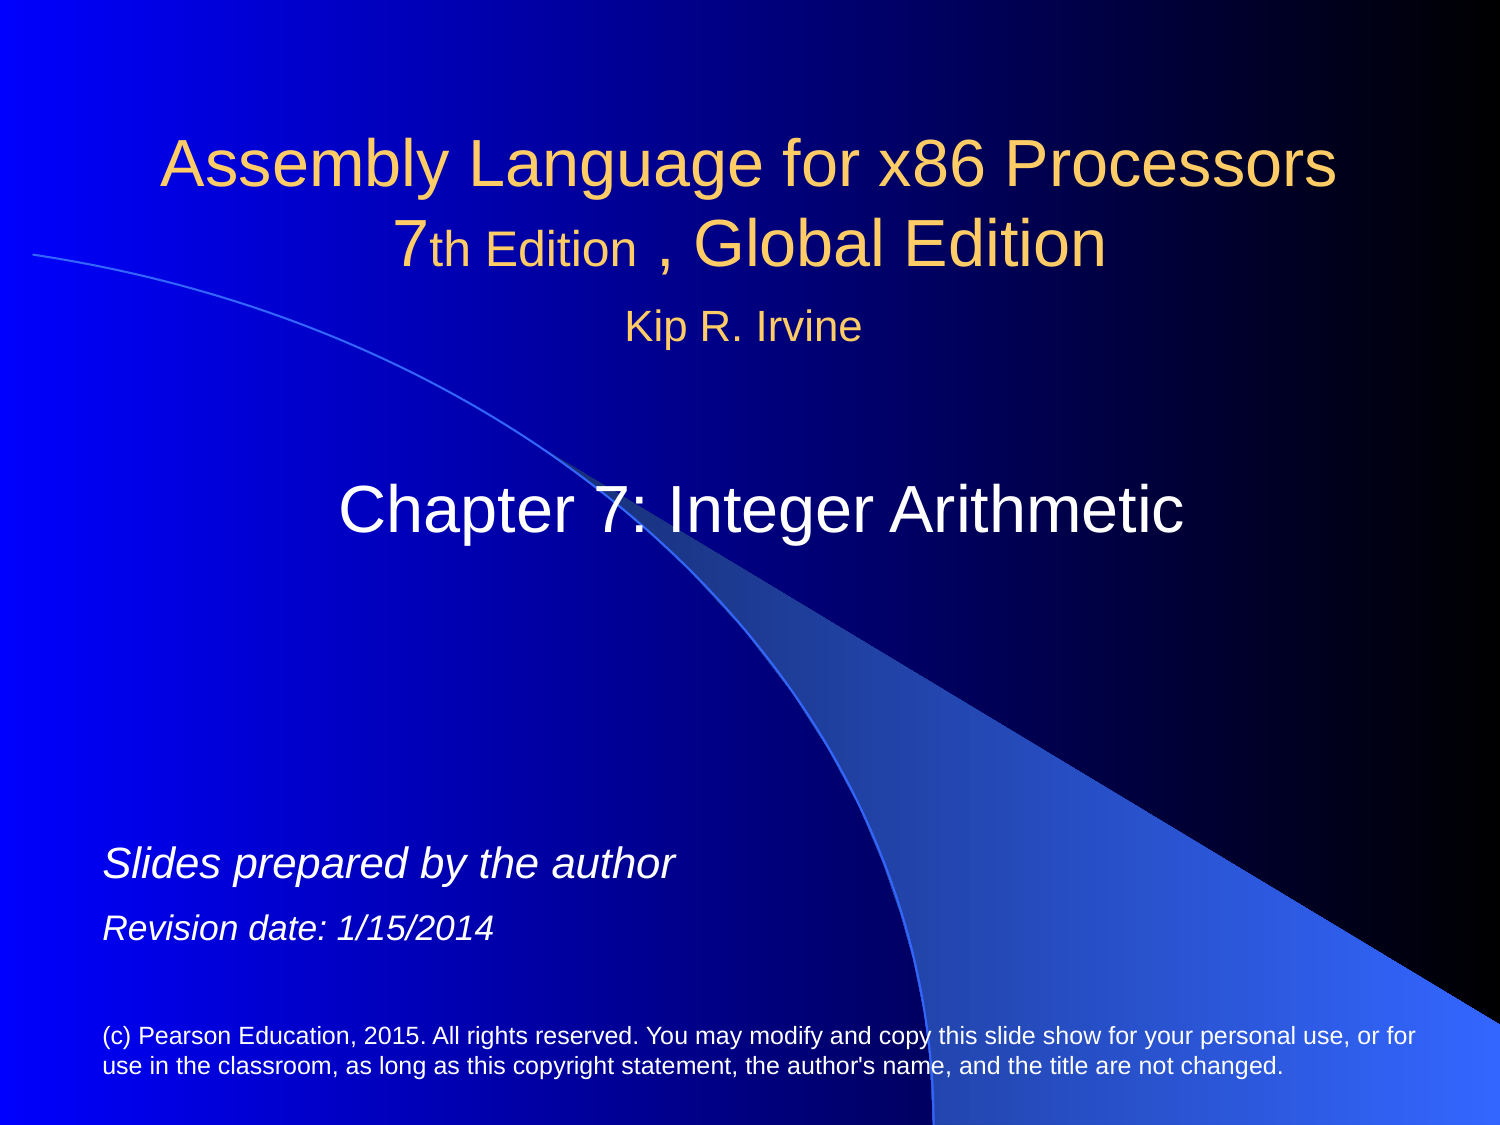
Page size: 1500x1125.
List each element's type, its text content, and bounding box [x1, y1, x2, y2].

text_box Kip R. Irvine [474, 275, 1013, 373]
text_box Slides prepared by the author Revision date: 1/15/2014 [87, 812, 938, 971]
text_box (c) Pearson Education, 2015. All rights reserved. You may modify and copy this slide show for your personal use, or for use in the classroom, as long as this copyright statement, the author's name, and the title are not changed. [87, 1012, 1438, 1088]
subtitle Chapter 7: Integer Arithmetic [237, 362, 1288, 650]
title Assembly Language for x86 Processors 7th Edition , Global Edition [112, 99, 1388, 288]
